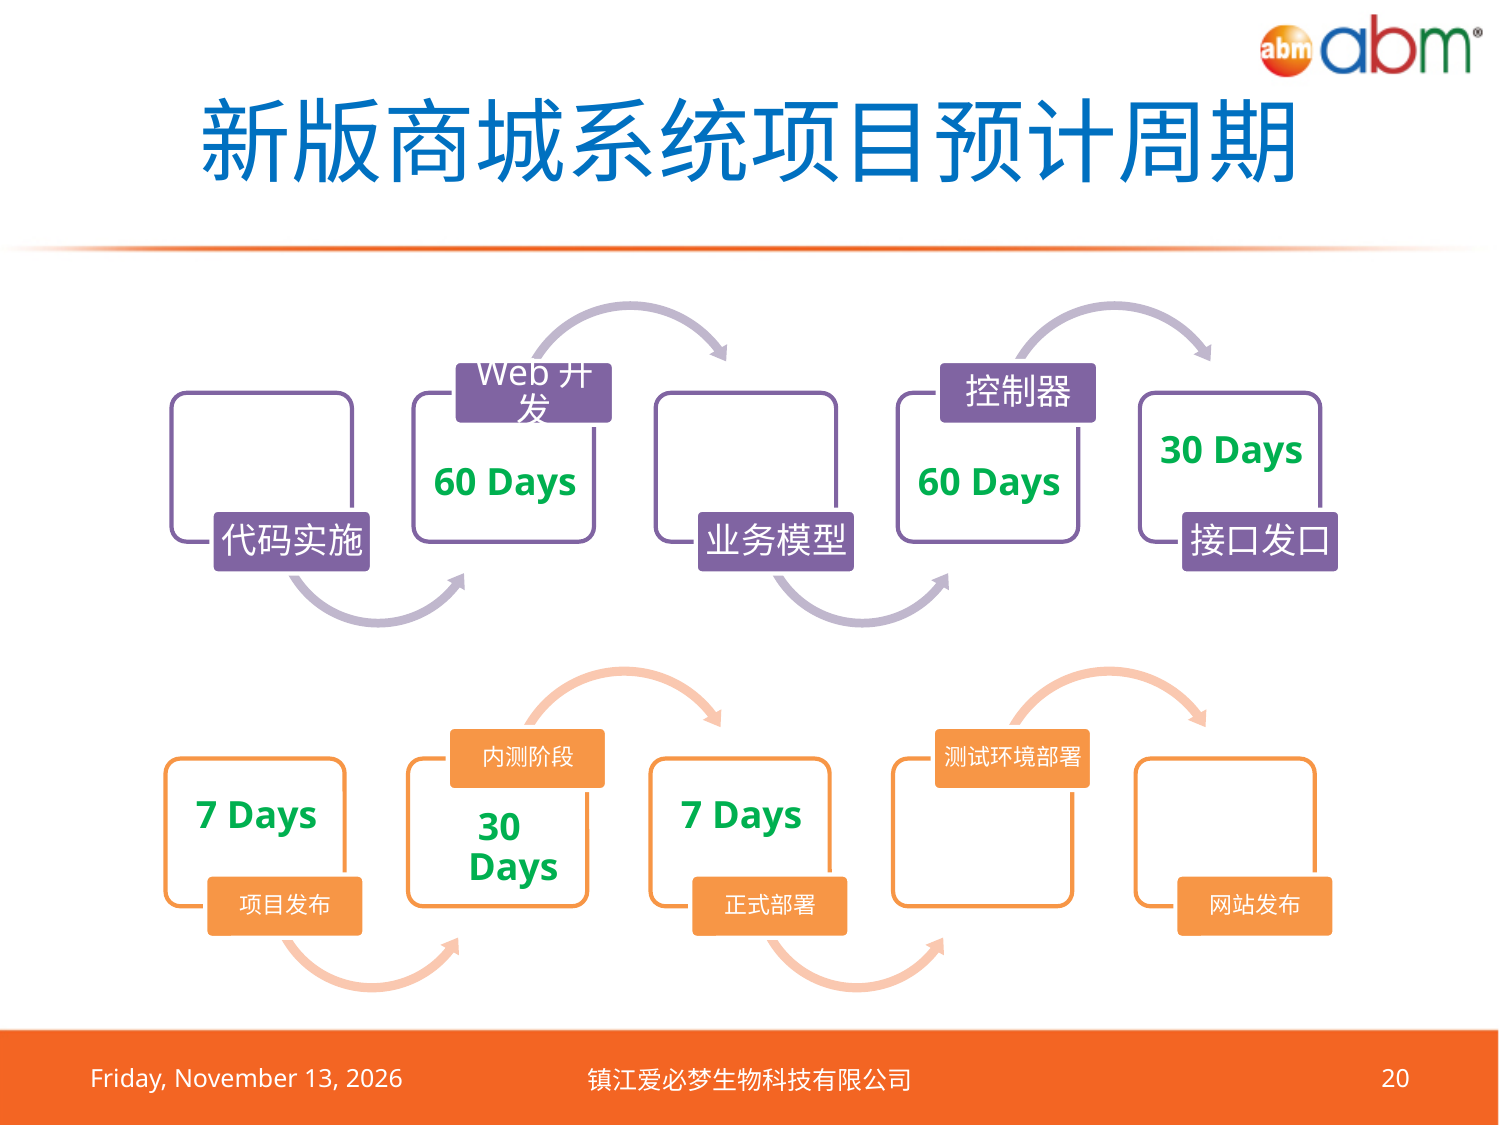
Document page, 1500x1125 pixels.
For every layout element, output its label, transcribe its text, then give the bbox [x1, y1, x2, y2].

title 新版商城系统项目预计周期 [75, 45, 1425, 233]
footer 镇江爱必梦生物科技有限公司 [512, 1050, 988, 1110]
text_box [170, 253, 1341, 681]
picture [0, 0, 1500, 1125]
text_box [165, 681, 1335, 1036]
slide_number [75, 1050, 425, 1110]
slide_number 20 [1074, 1050, 1425, 1110]
